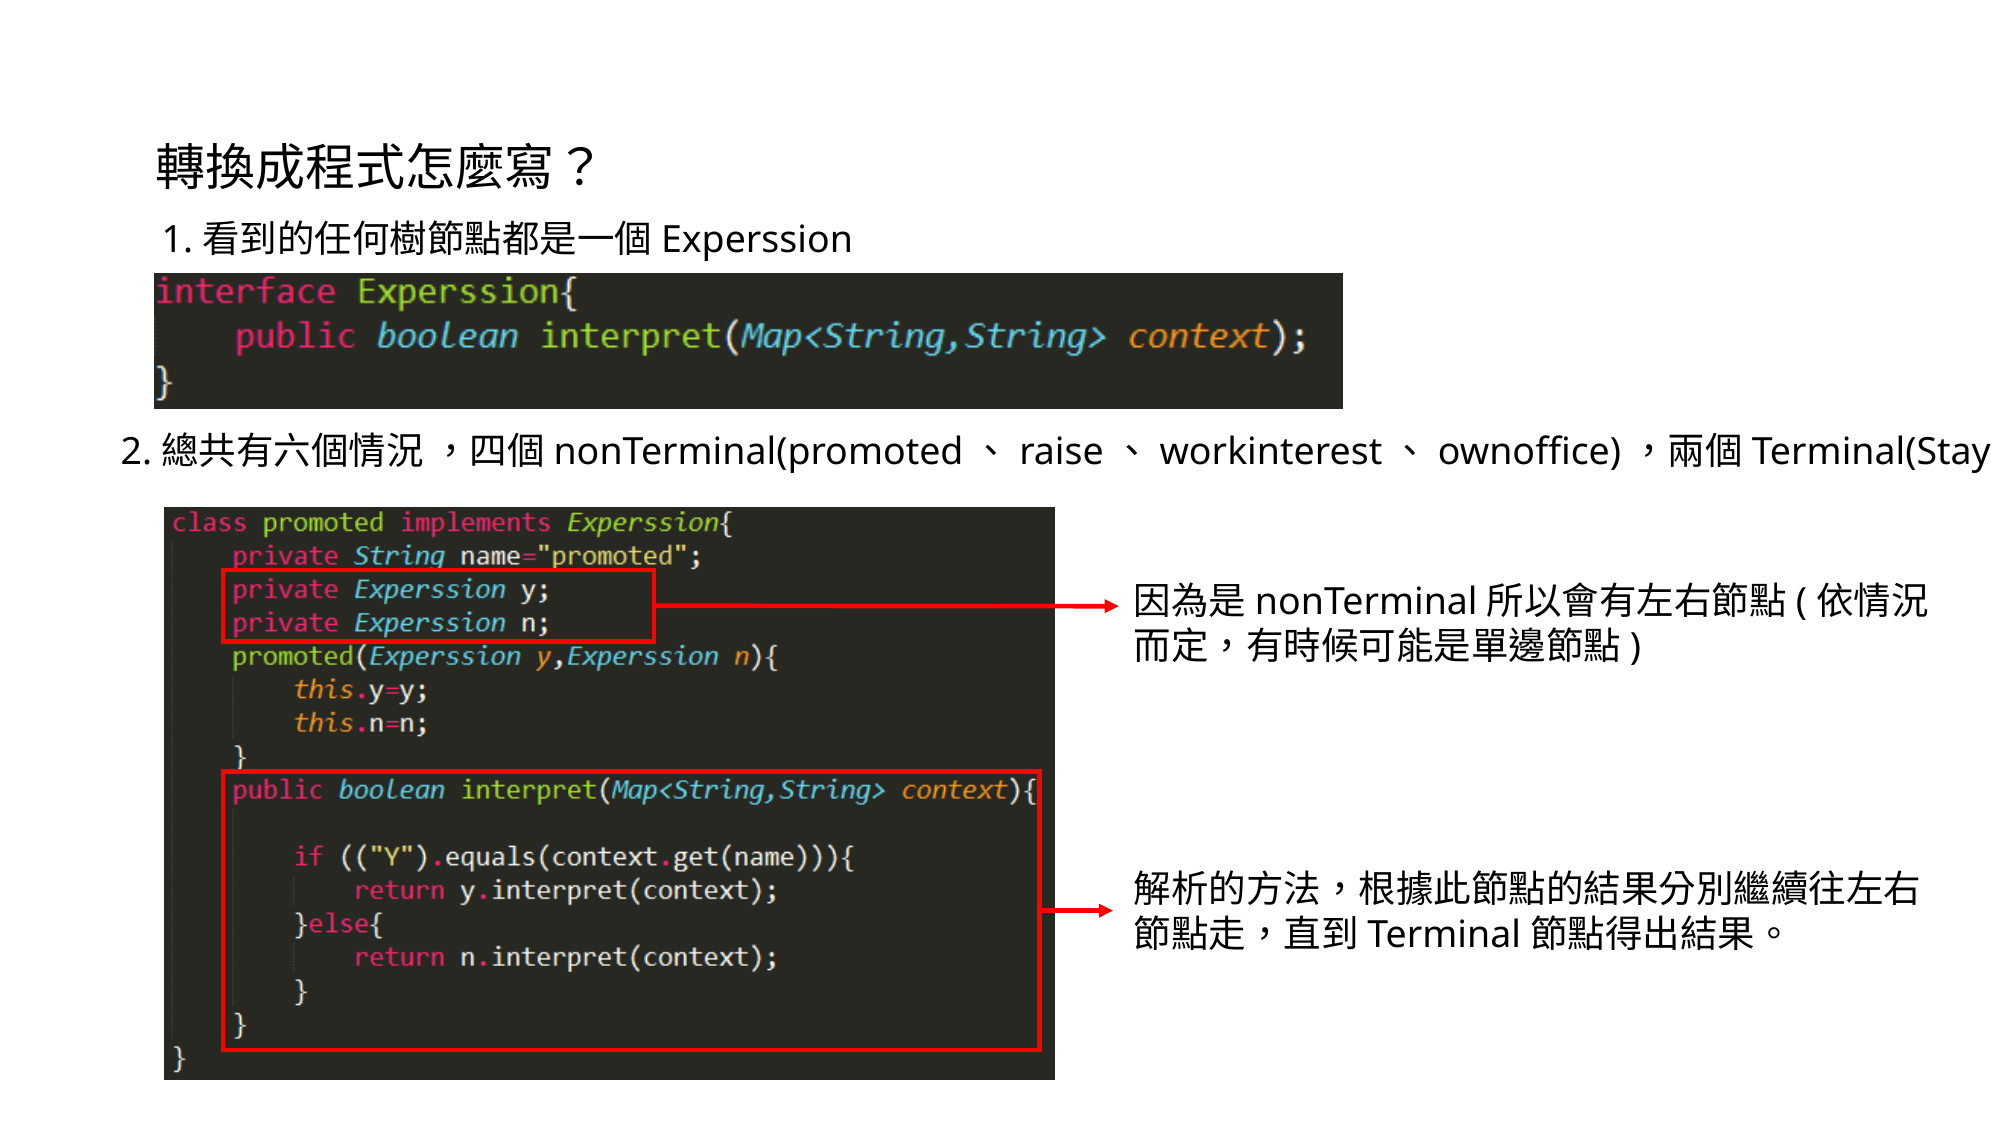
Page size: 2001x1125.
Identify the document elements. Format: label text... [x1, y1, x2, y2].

picture [164, 507, 1055, 1080]
picture [154, 272, 1343, 409]
text_box 解析的方法，根據此節點的結果分別繼續往左右節點走，直到Terminal節點得出結果。 [1118, 857, 1944, 963]
text_box 2.總共有六個情況 ，四個nonTerminal(promoted、raise、workinterest、ownoffice)，兩個Terminal(Stay、Quit) [105, 419, 2000, 479]
text_box 因為是nonTerminal所以會有左右節點(依情況而定，有時候可能是單邊節點) [1118, 569, 1944, 675]
text_box 轉換成程式怎麼寫？ [140, 128, 620, 203]
text_box 1.看到的任何樹節點都是一個Experssion [146, 207, 868, 268]
